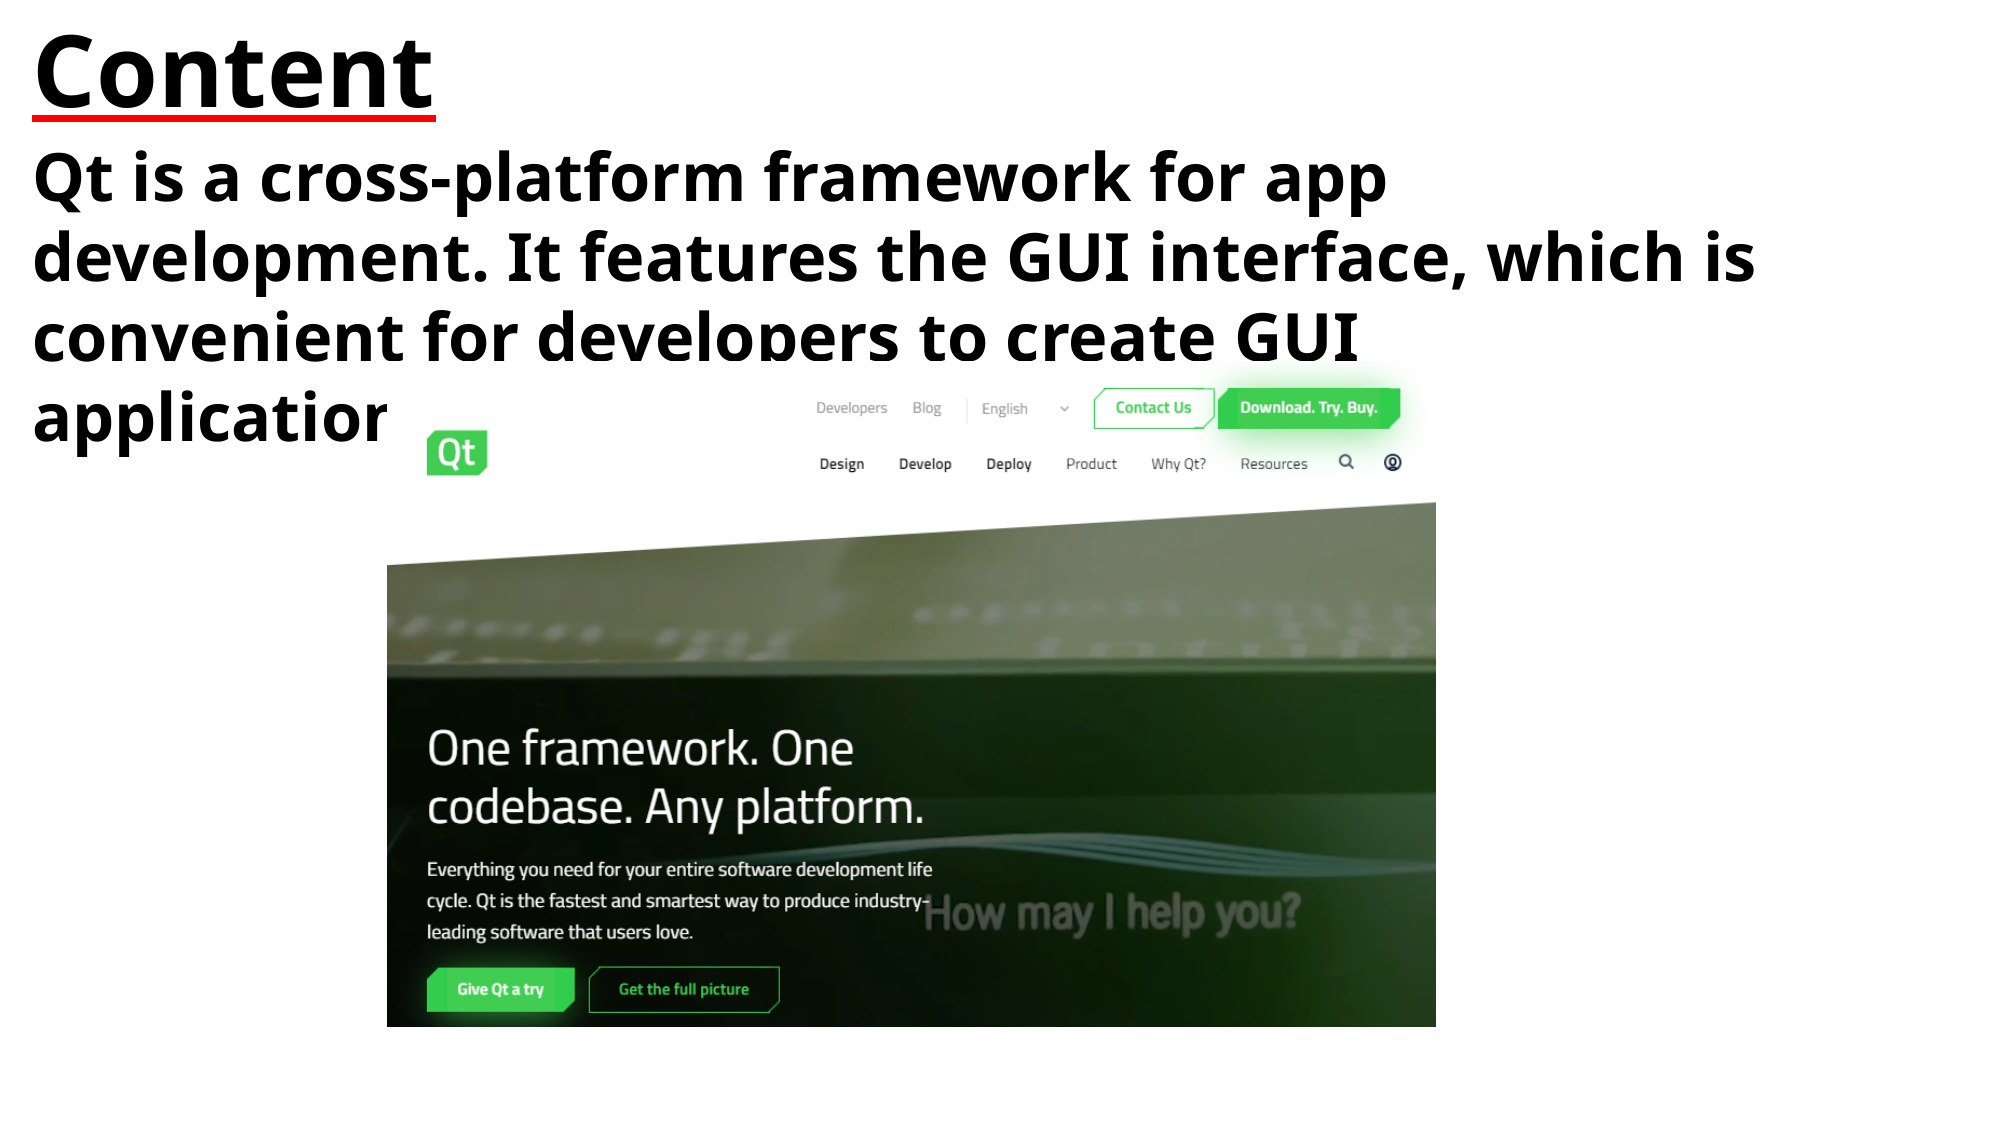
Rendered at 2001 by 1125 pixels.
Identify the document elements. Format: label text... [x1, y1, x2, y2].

picture [387, 361, 1436, 1027]
text_box Content [17, 0, 1116, 127]
text_box Qt is a cross-platform framework for app development. It features the GUI interface, which is convenient for developers to create GUI application. [17, 127, 1780, 463]
